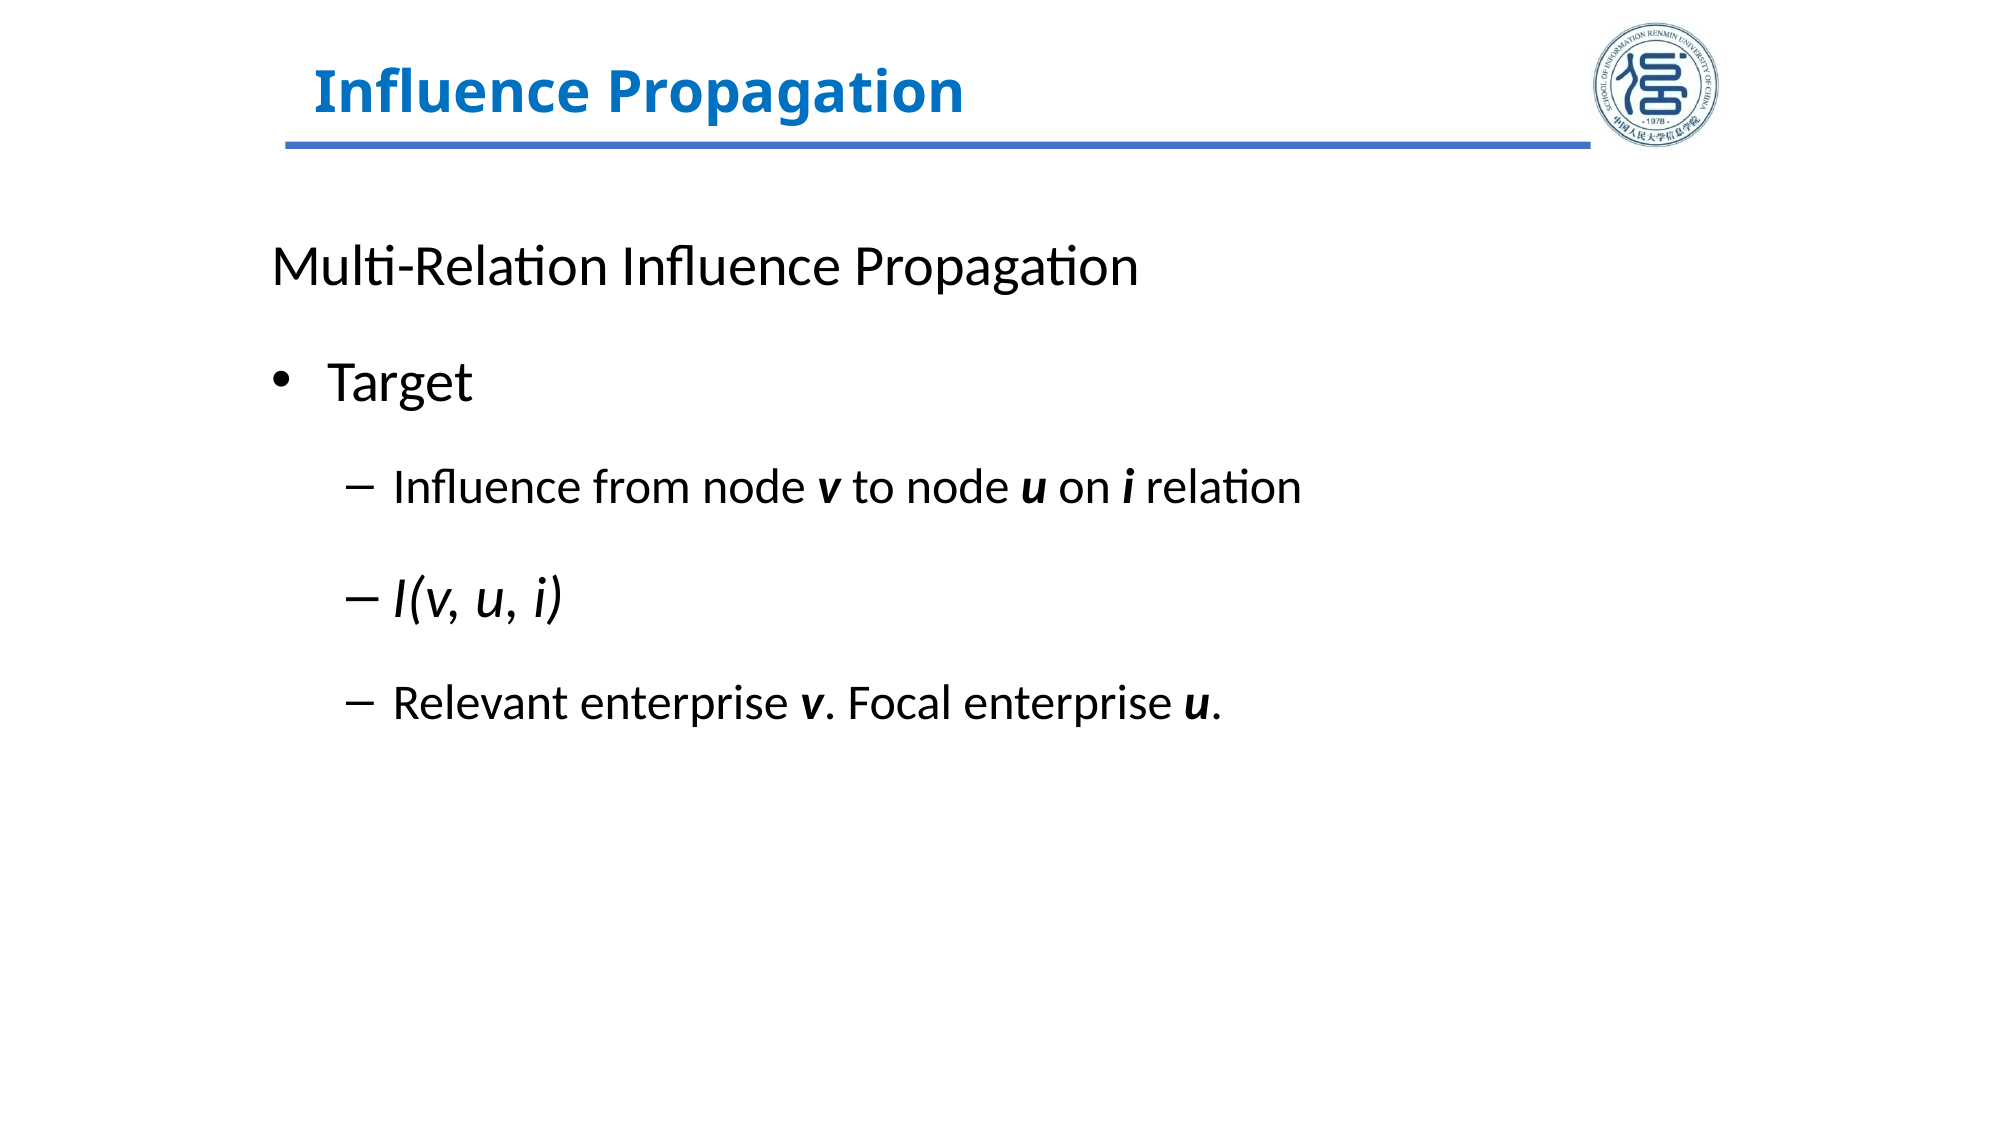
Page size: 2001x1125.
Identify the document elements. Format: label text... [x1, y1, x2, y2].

text_box Multi-Relation Influence Propagation Target Influence from node v to node u on i relation I(v, u, i) Relevant enterprise v. Focal enterprise u. [255, 184, 1756, 1114]
text_box [249, 196, 1750, 1125]
text_box [284, 141, 1590, 150]
text_box Influence Propagation [299, 42, 1590, 136]
picture [1590, 20, 1721, 150]
